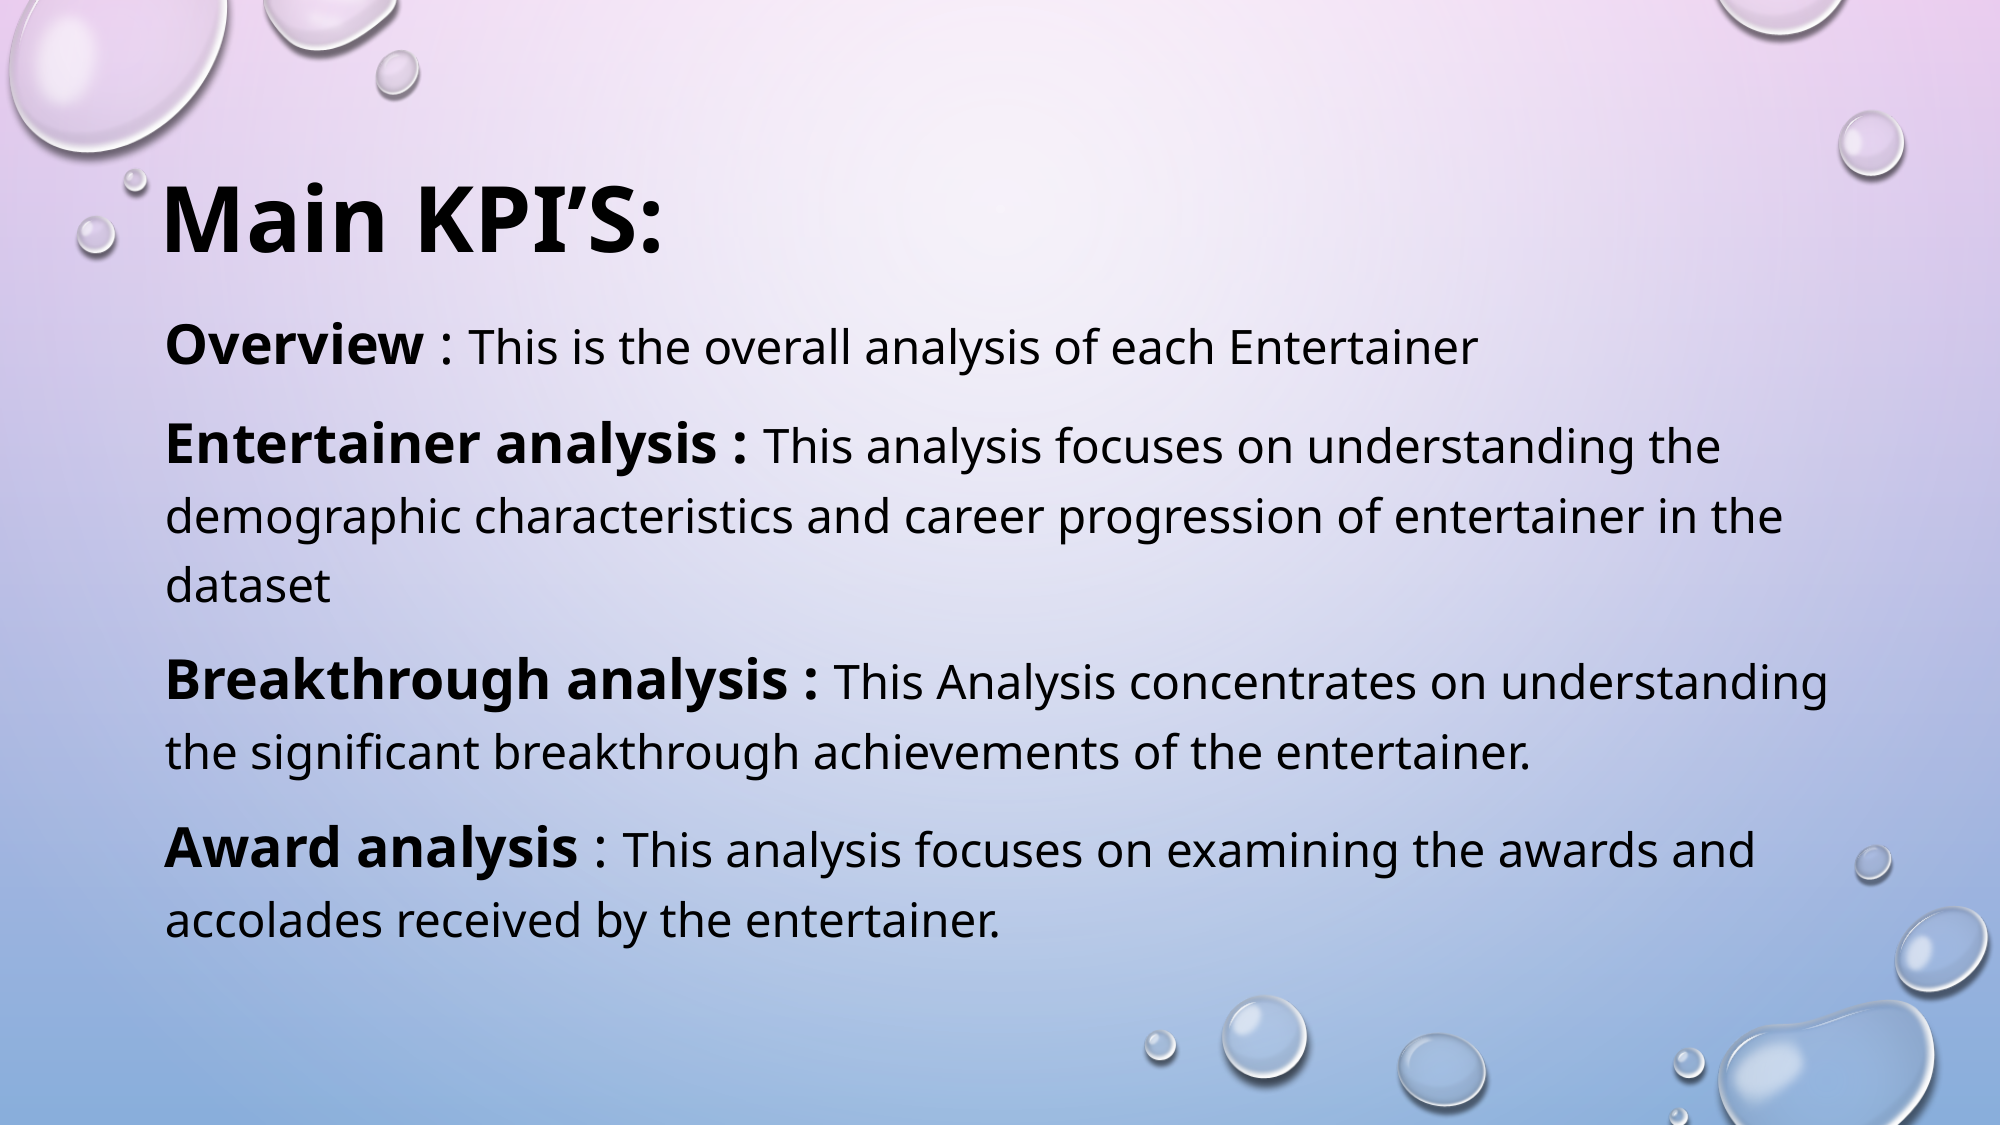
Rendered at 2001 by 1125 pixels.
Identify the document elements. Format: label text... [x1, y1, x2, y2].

list Overview : This is the overall analysis of each Entertainer Entertainer analysis : This analysis focuses on understanding the demographic characteristics and career progression of entertainer in the dataset Breakthrough analysis : This Analysis concentrates on understanding the significant breakthrough achievements of the entertainer. Award analysis : This analysis focuses on examining the awards and accolades received by the entertainer. [149, 288, 1850, 991]
picture [0, 0, 2000, 1125]
title Main KPI’S: [82, 91, 696, 354]
